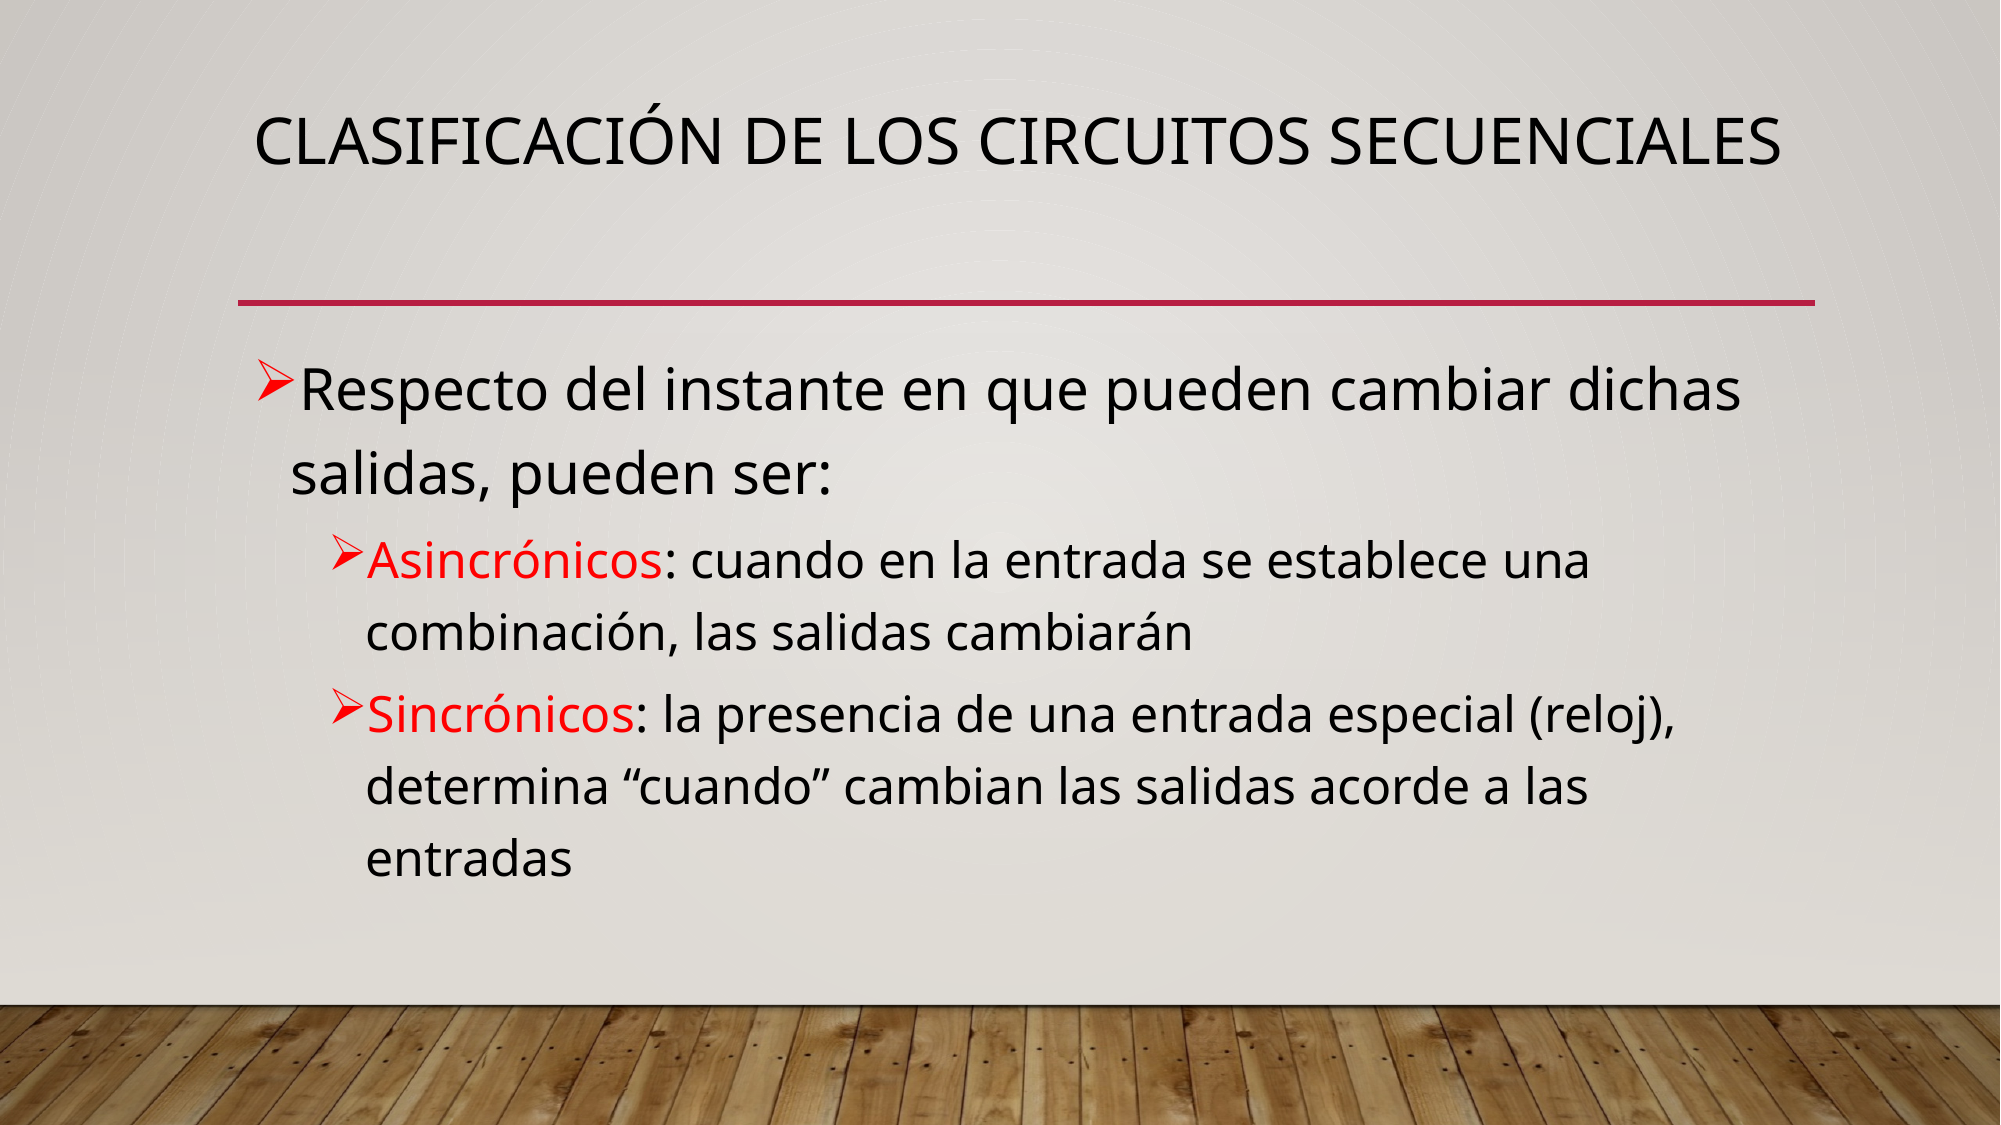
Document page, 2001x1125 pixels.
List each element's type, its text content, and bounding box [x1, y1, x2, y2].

picture [0, 1005, 2000, 1125]
title Clasificación de los circuitos secuenciales [238, 101, 1814, 253]
list Respecto del instante en que pueden cambiar dichas salidas, pueden ser: Asincrónicos: cuando en la entrada se establece una combinación, las salidas cambiarán Sincrónicos: la presencia de una entrada especial (reloj), determina “cuando” cambian las salidas acorde a las entradas [238, 330, 1814, 897]
